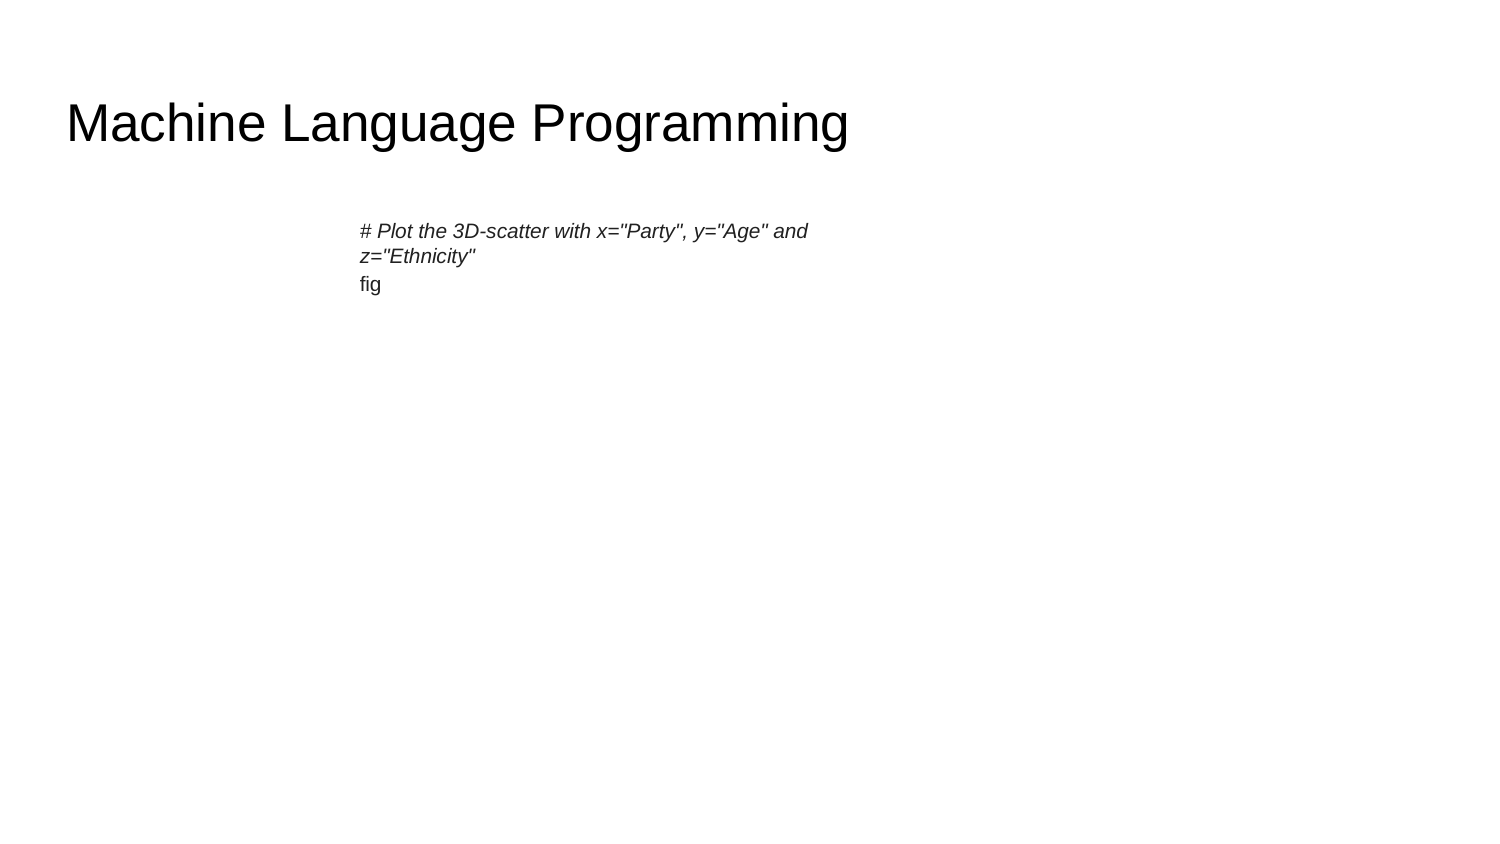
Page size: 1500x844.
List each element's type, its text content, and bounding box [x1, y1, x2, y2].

text_box # Plot the 3D-scatter with x="Party", y="Age" and z="Ethnicity" fig [344, 202, 837, 311]
title Machine Language Programming [51, 72, 1449, 167]
